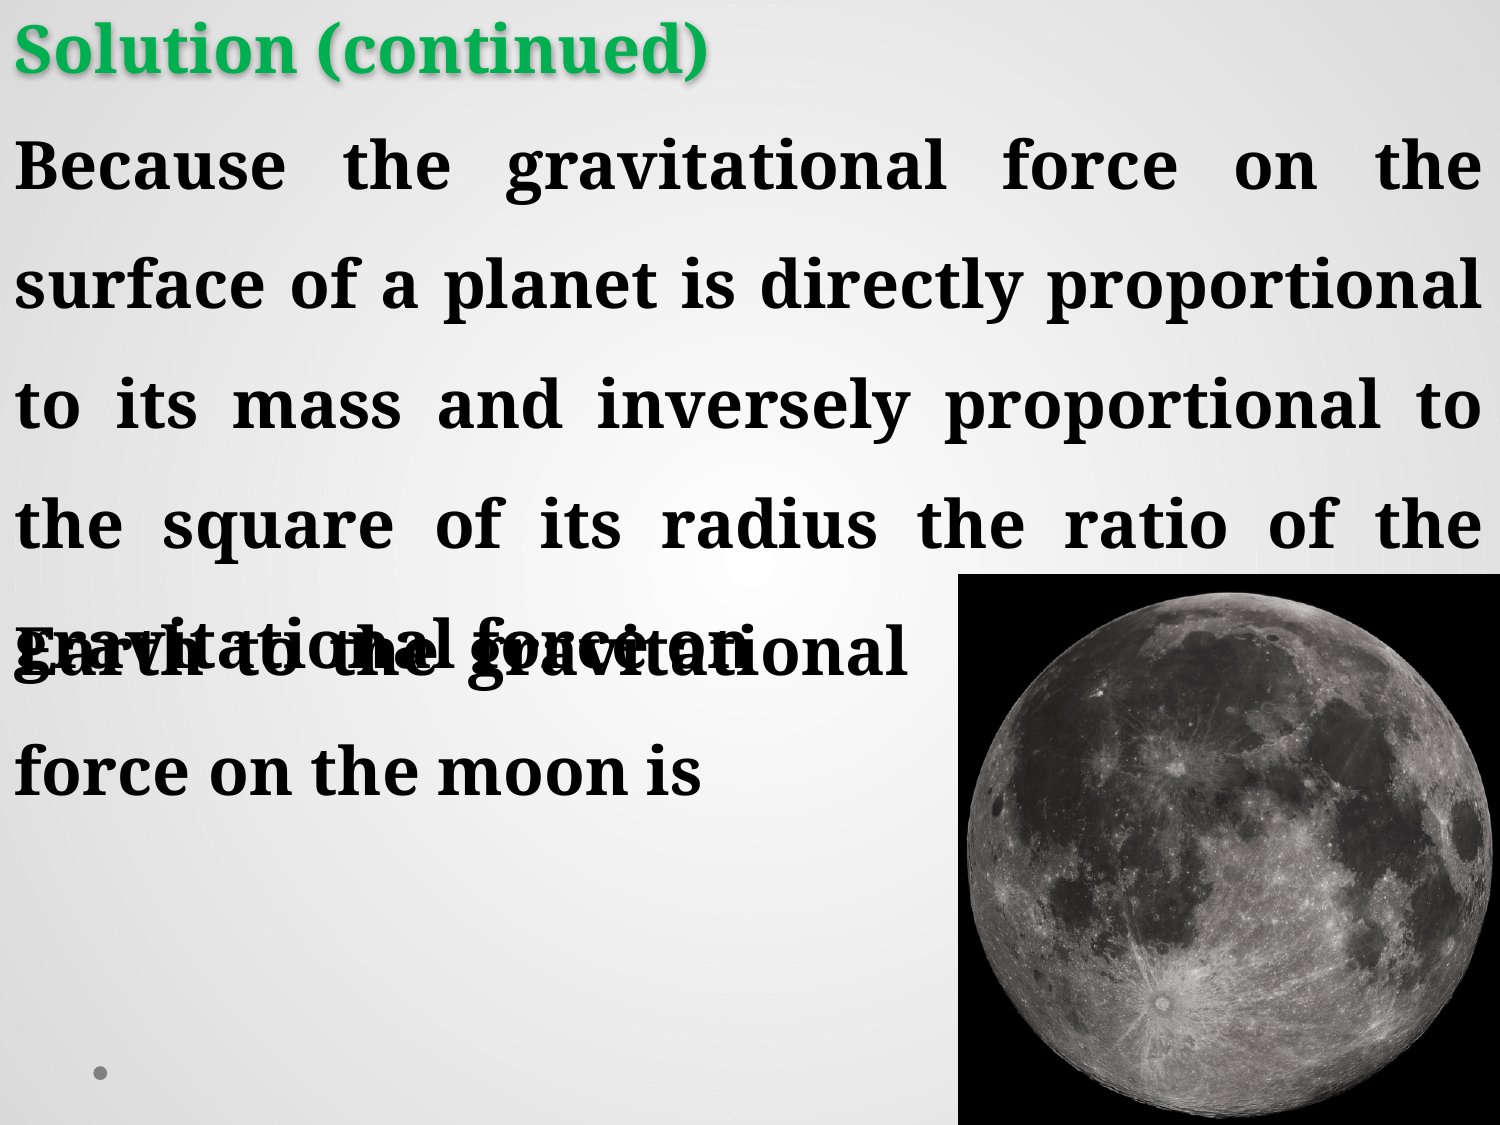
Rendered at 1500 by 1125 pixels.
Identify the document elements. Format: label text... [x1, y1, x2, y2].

text_box Solution (continued) [0, 0, 1500, 95]
picture [958, 574, 1500, 1125]
